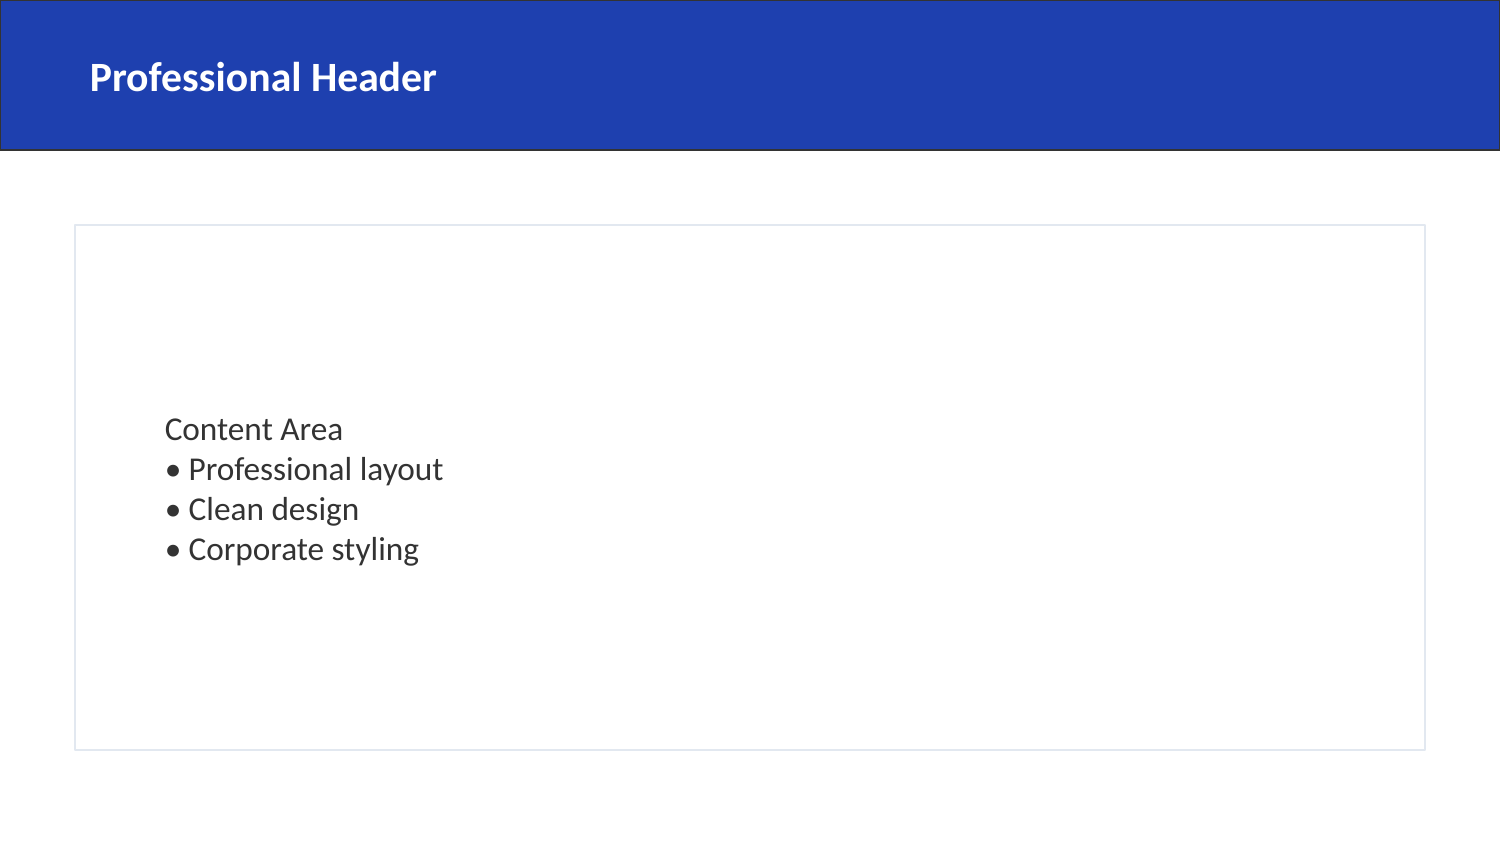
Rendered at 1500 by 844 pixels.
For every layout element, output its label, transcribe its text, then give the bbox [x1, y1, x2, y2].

text_box [74, 224, 1425, 750]
text_box Professional Header [74, 29, 1425, 120]
text_box [0, 0, 1500, 150]
text_box Content Area • Professional layout • Clean design • Corporate styling [149, 299, 1350, 675]
